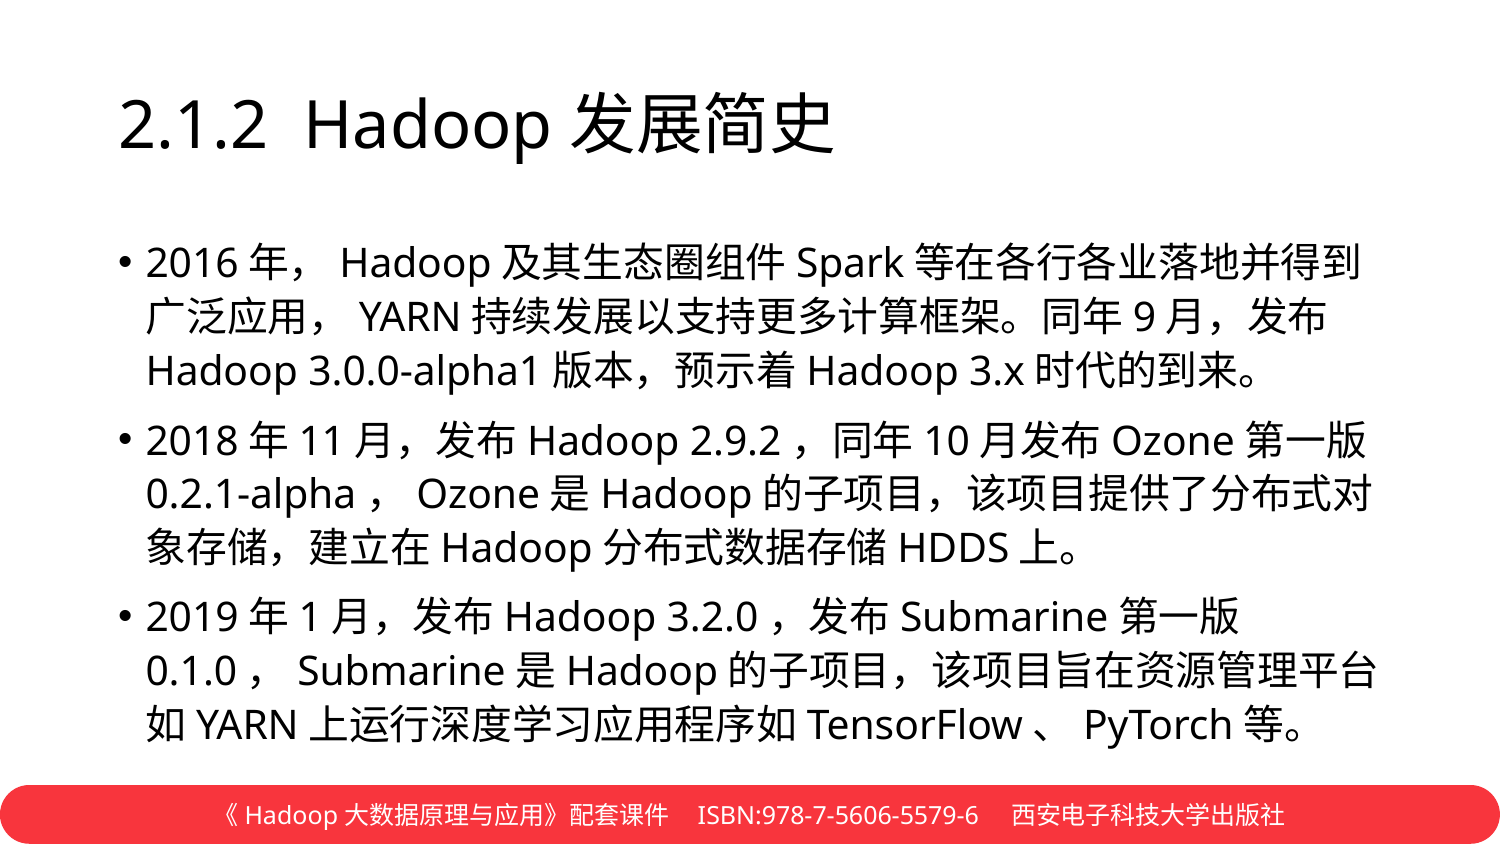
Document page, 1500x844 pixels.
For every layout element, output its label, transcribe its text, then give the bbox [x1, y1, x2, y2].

title 2.1.2 Hadoop发展简史 [103, 44, 1397, 208]
list 2016年，Hadoop及其生态圈组件Spark等在各行各业落地并得到广泛应用，YARN持续发展以支持更多计算框架。同年9月，发布Hadoop 3.0.0-alpha1版本，预示着Hadoop 3.x时代的到来。 2018年11月，发布Hadoop 2.9.2，同年10月发布Ozone第一版0.2.1-alpha，Ozone是Hadoop的子项目，该项目提供了分布式对象存储，建立在Hadoop分布式数据存储HDDS上。 2019年1月，发布Hadoop 3.2.0，发布Submarine第一版0.1.0，Submarine是Hadoop的子项目，该项目旨在资源管理平台如YARN上运行深度学习应用程序如TensorFlow、PyTorch等。 [103, 224, 1397, 760]
